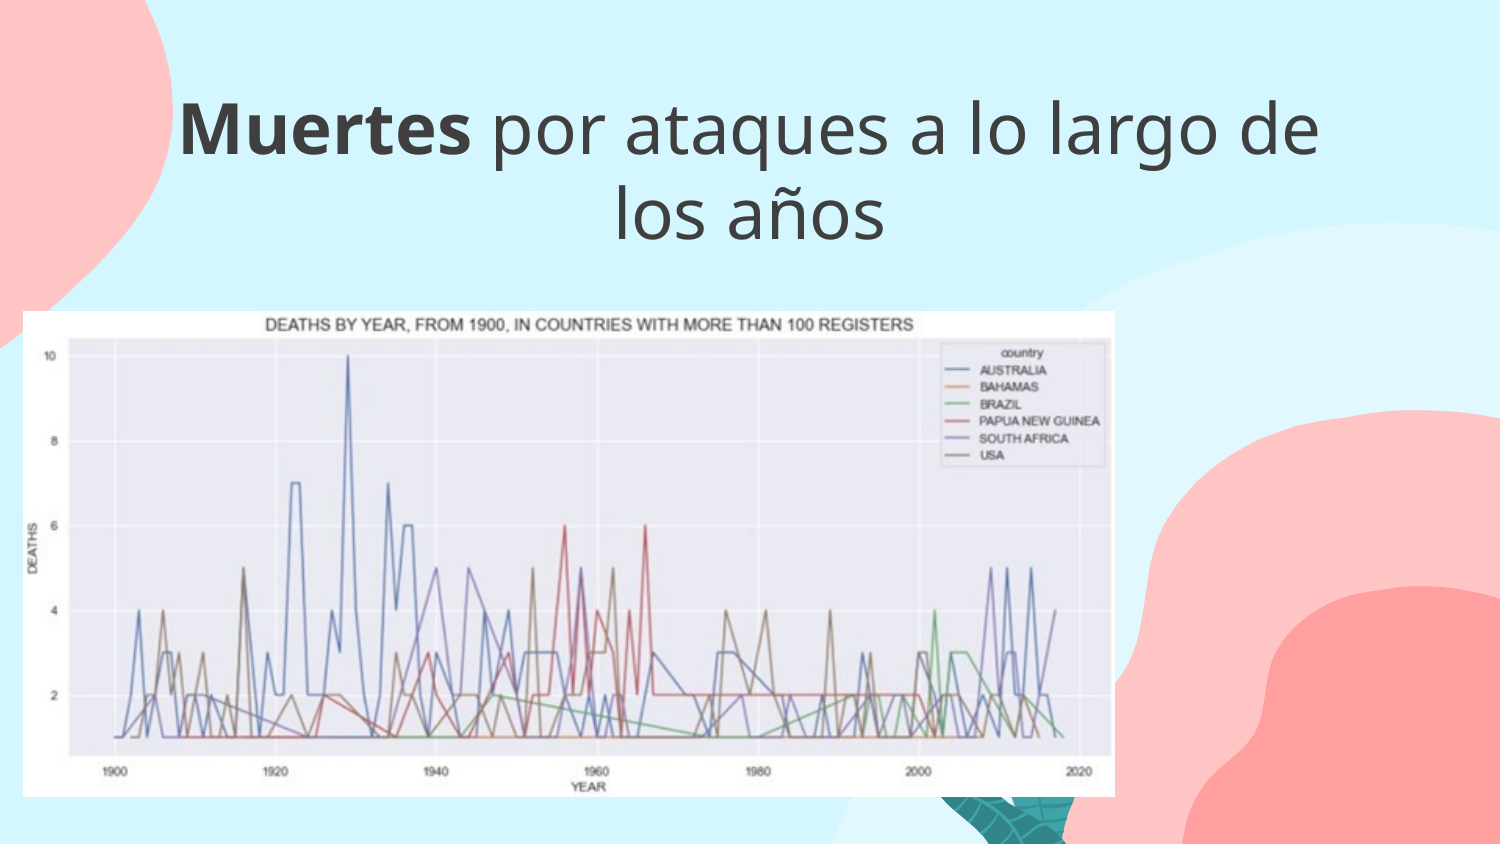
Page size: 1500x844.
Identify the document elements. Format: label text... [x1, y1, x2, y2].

title Muertes por ataques a lo largo de los años [147, 68, 1353, 279]
picture [23, 311, 1115, 797]
